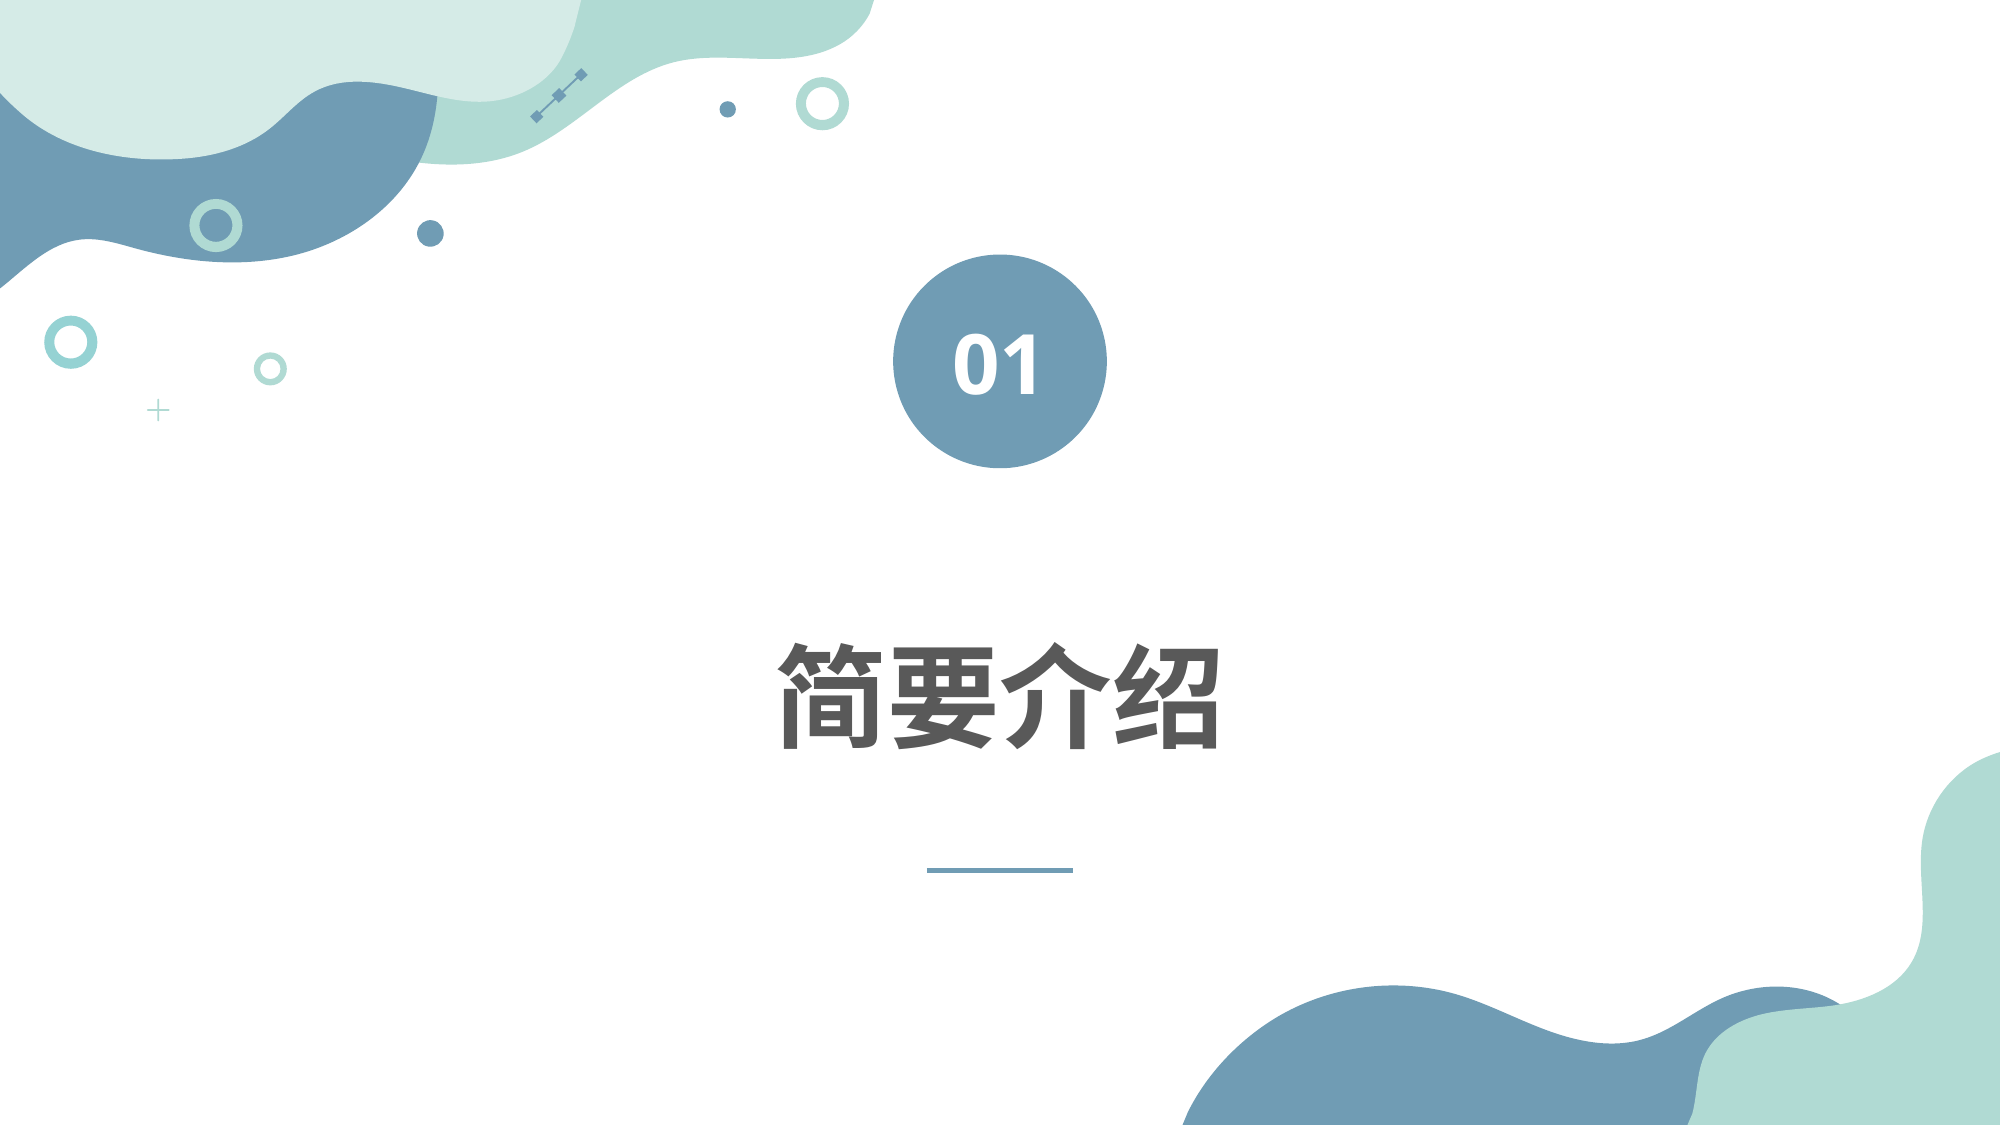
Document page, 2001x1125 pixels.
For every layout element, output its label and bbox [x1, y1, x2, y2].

text_box [759, 254, 1241, 871]
